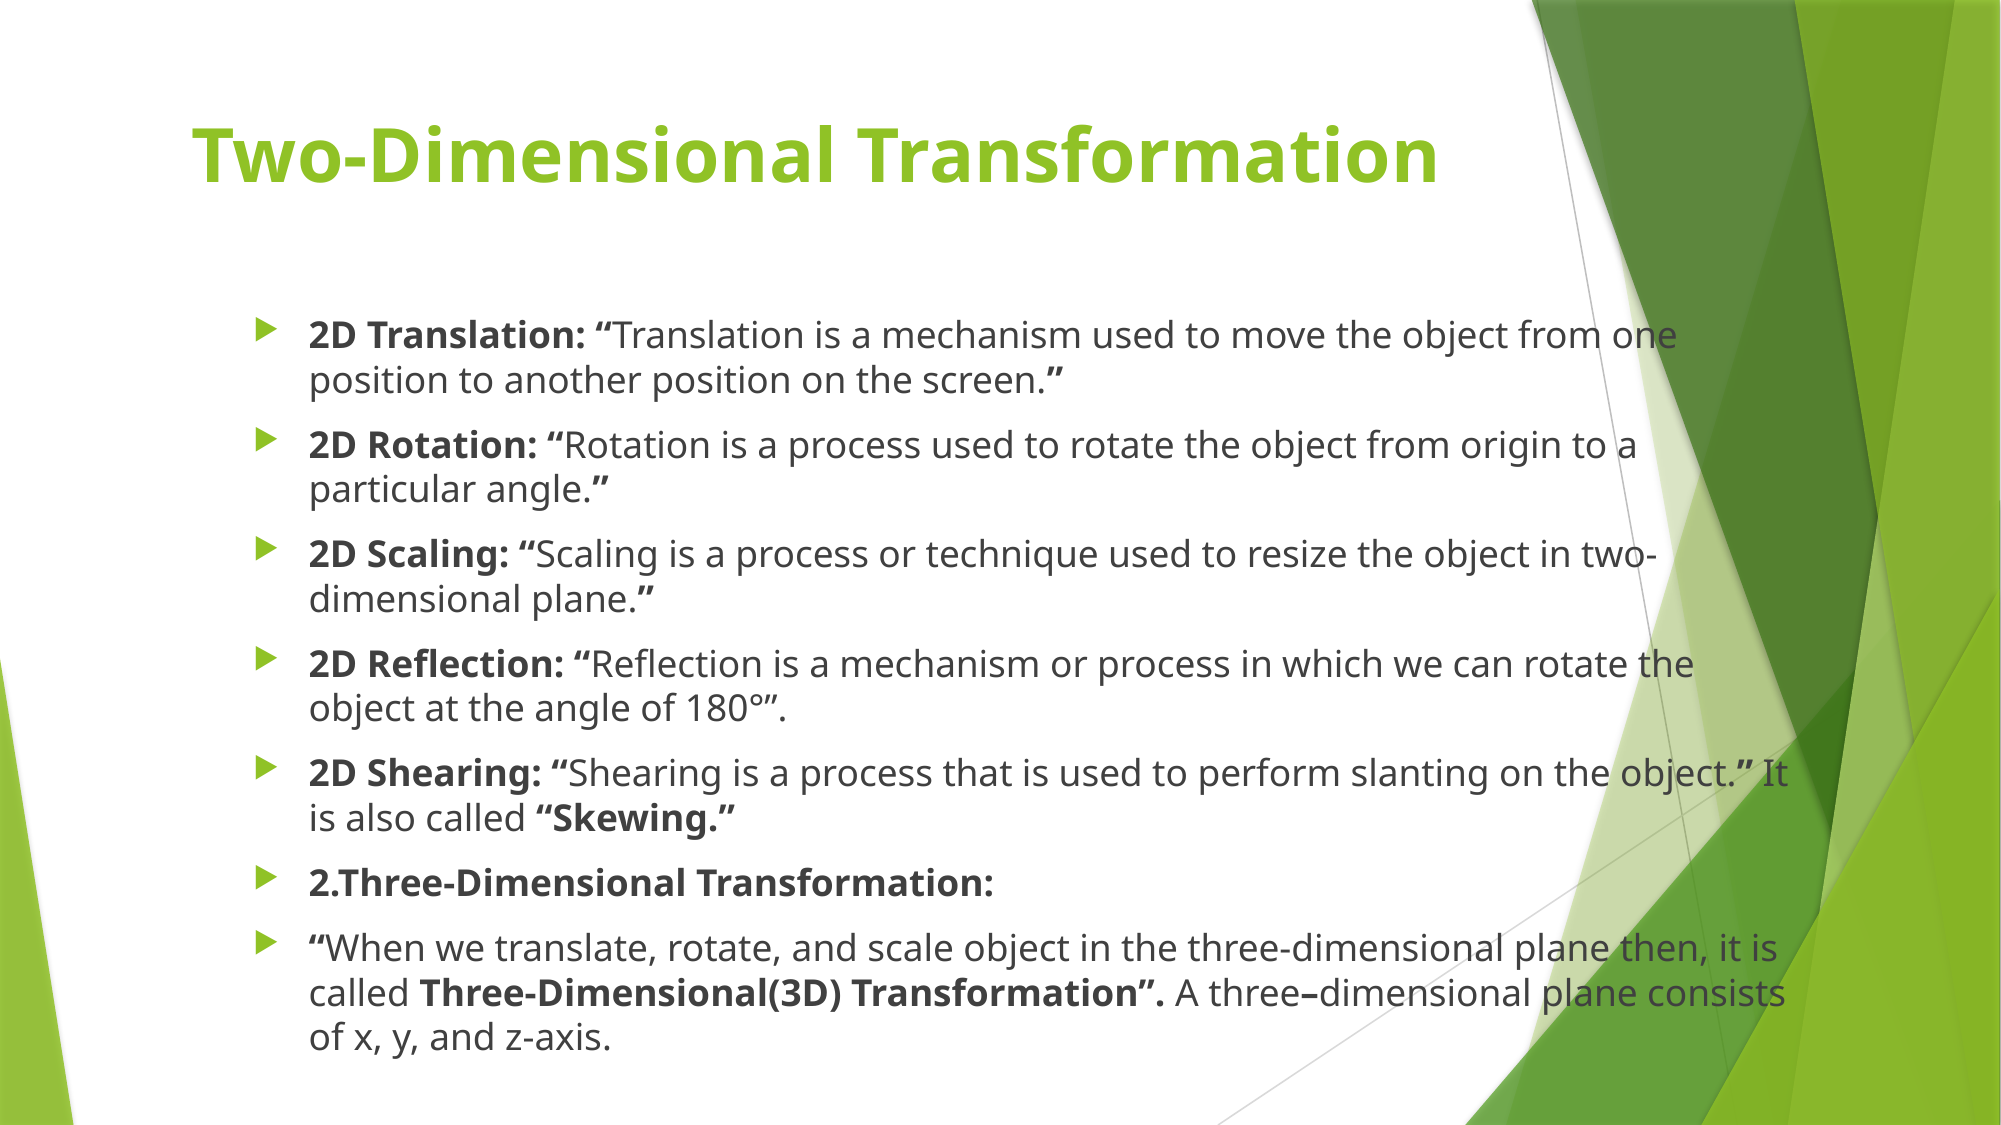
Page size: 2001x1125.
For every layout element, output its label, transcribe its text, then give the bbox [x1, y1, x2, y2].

title Two-Dimensional Transformation [111, 99, 1522, 317]
list 2D Translation: “Translation is a mechanism used to move the object from one position to another position on the screen.” 2D Rotation: “Rotation is a process used to rotate the object from origin to a particular angle.” 2D Scaling: “Scaling is a process or technique used to resize the object in two-dimensional plane.” 2D Reflection: “Reflection is a mechanism or process in which we can rotate the object at the angle of 180°”. 2D Shearing: “Shearing is a process that is used to perform slanting on the object.” It is also called “Skewing.” 2.Three-Dimensional Transformation: “When we translate, rotate, and scale object in the three-dimensional plane then, it is called Three-Dimensional(3D) Transformation”. A three–dimensional plane consists of x, y, and z-axis. [238, 304, 1814, 1068]
